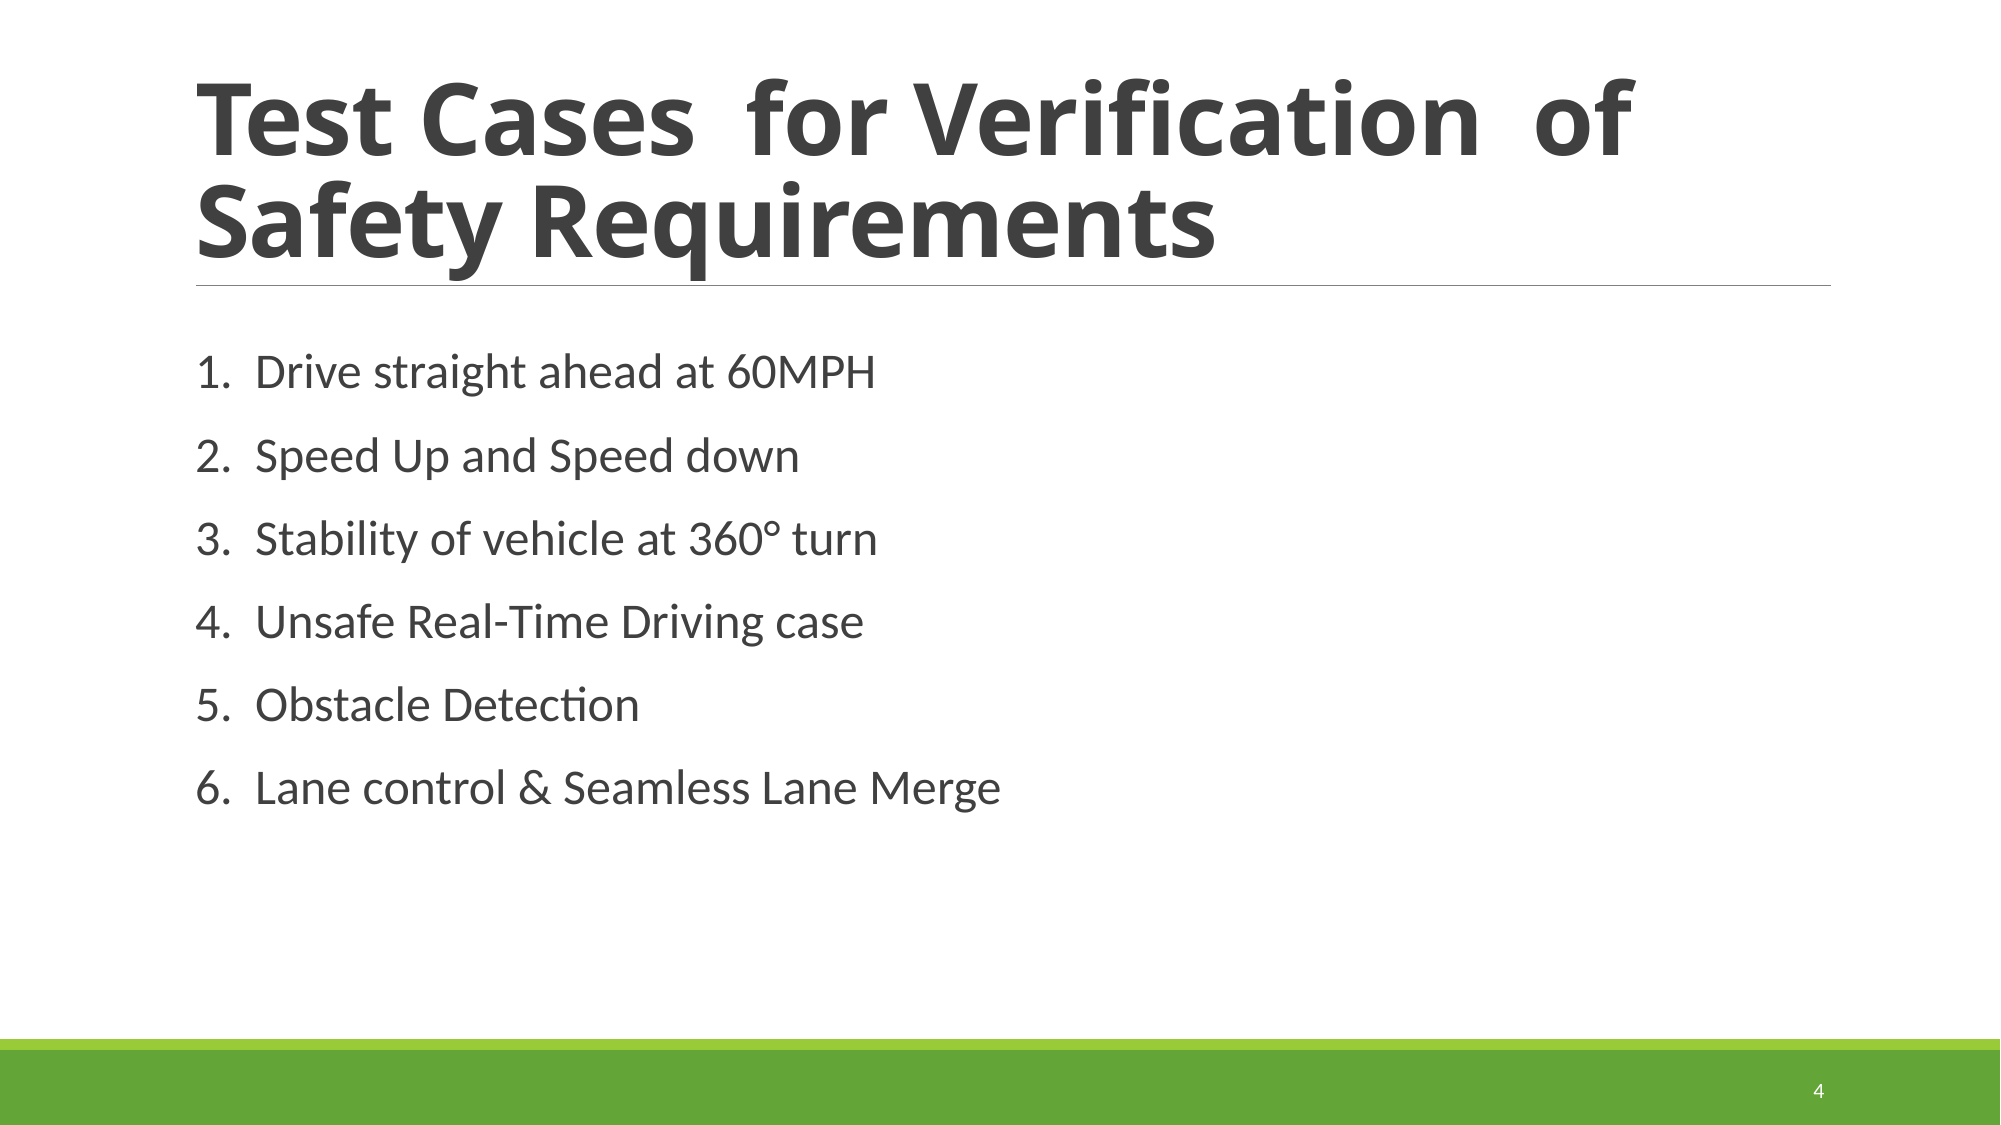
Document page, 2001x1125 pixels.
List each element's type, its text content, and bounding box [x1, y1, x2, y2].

slide_number 4 [1624, 1059, 1840, 1120]
list 1. Drive straight ahead at 60MPH 2. Speed Up and Speed down 3. Stability of vehicle at 360° turn 4. Unsafe Real-Time Driving case 5. Obstacle Detection 6. Lane control & Seamless Lane Merge [180, 338, 1830, 963]
title Test Cases for Verification of Safety Requirements [180, 47, 1830, 285]
